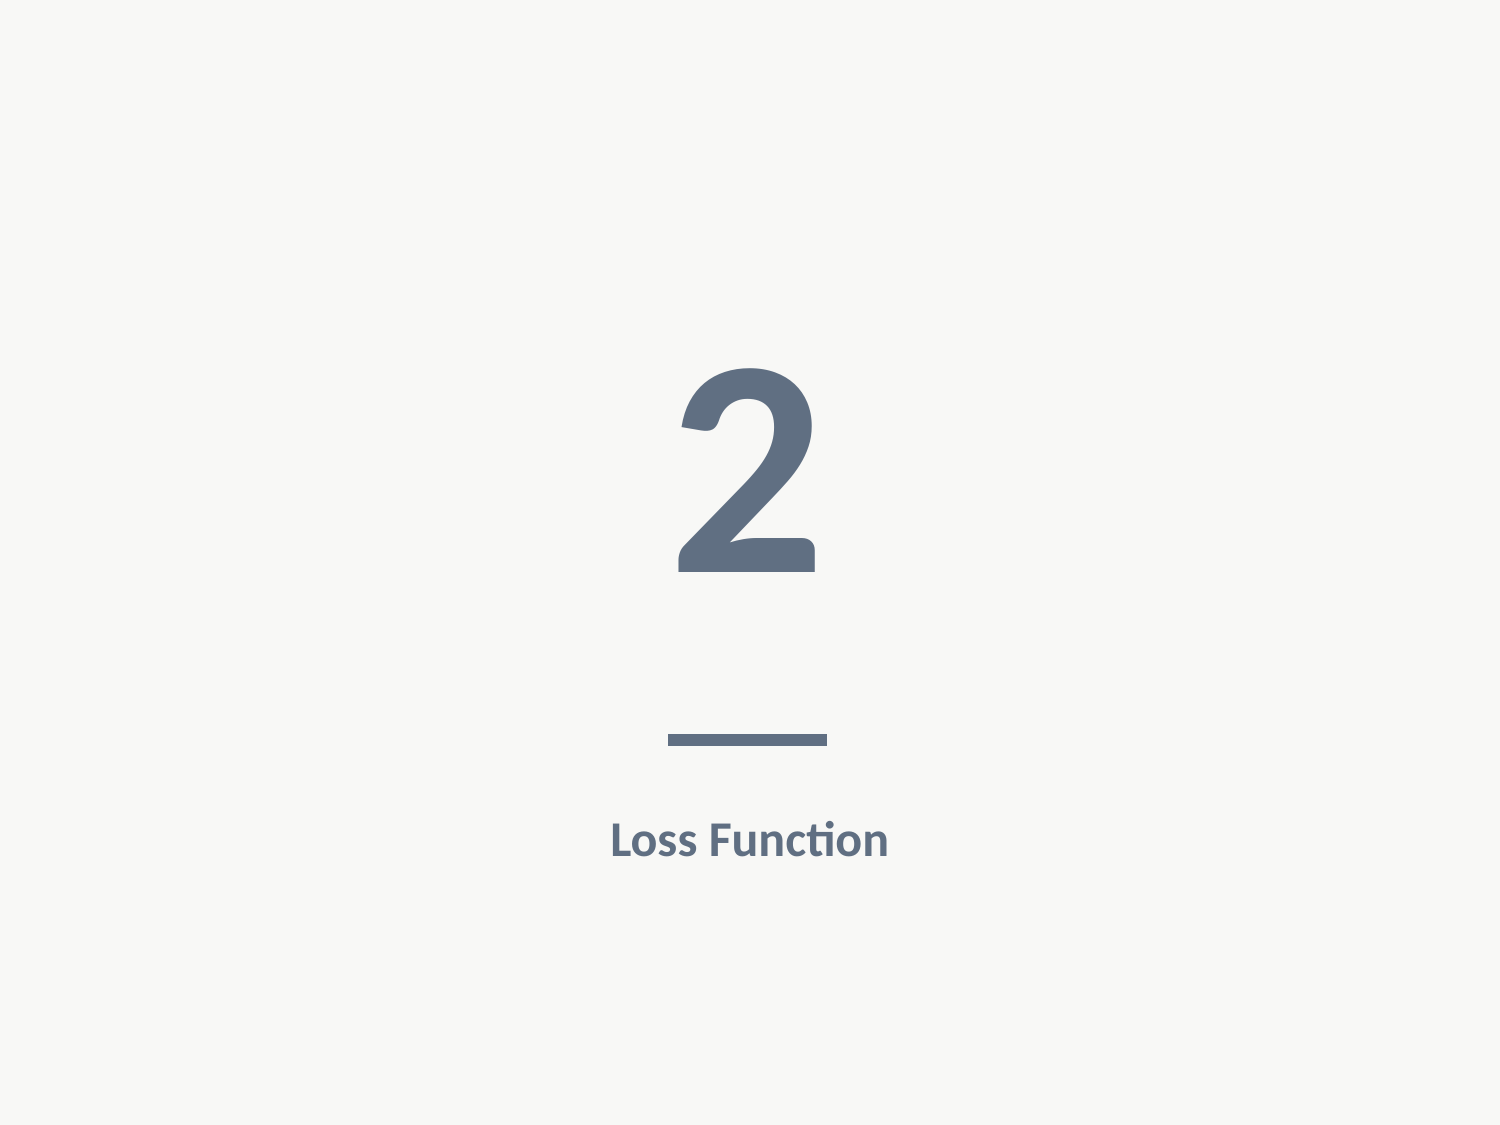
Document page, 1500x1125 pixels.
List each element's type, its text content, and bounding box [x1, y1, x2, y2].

text_box 2 [653, 254, 842, 643]
text_box Loss Function [436, 798, 1064, 874]
